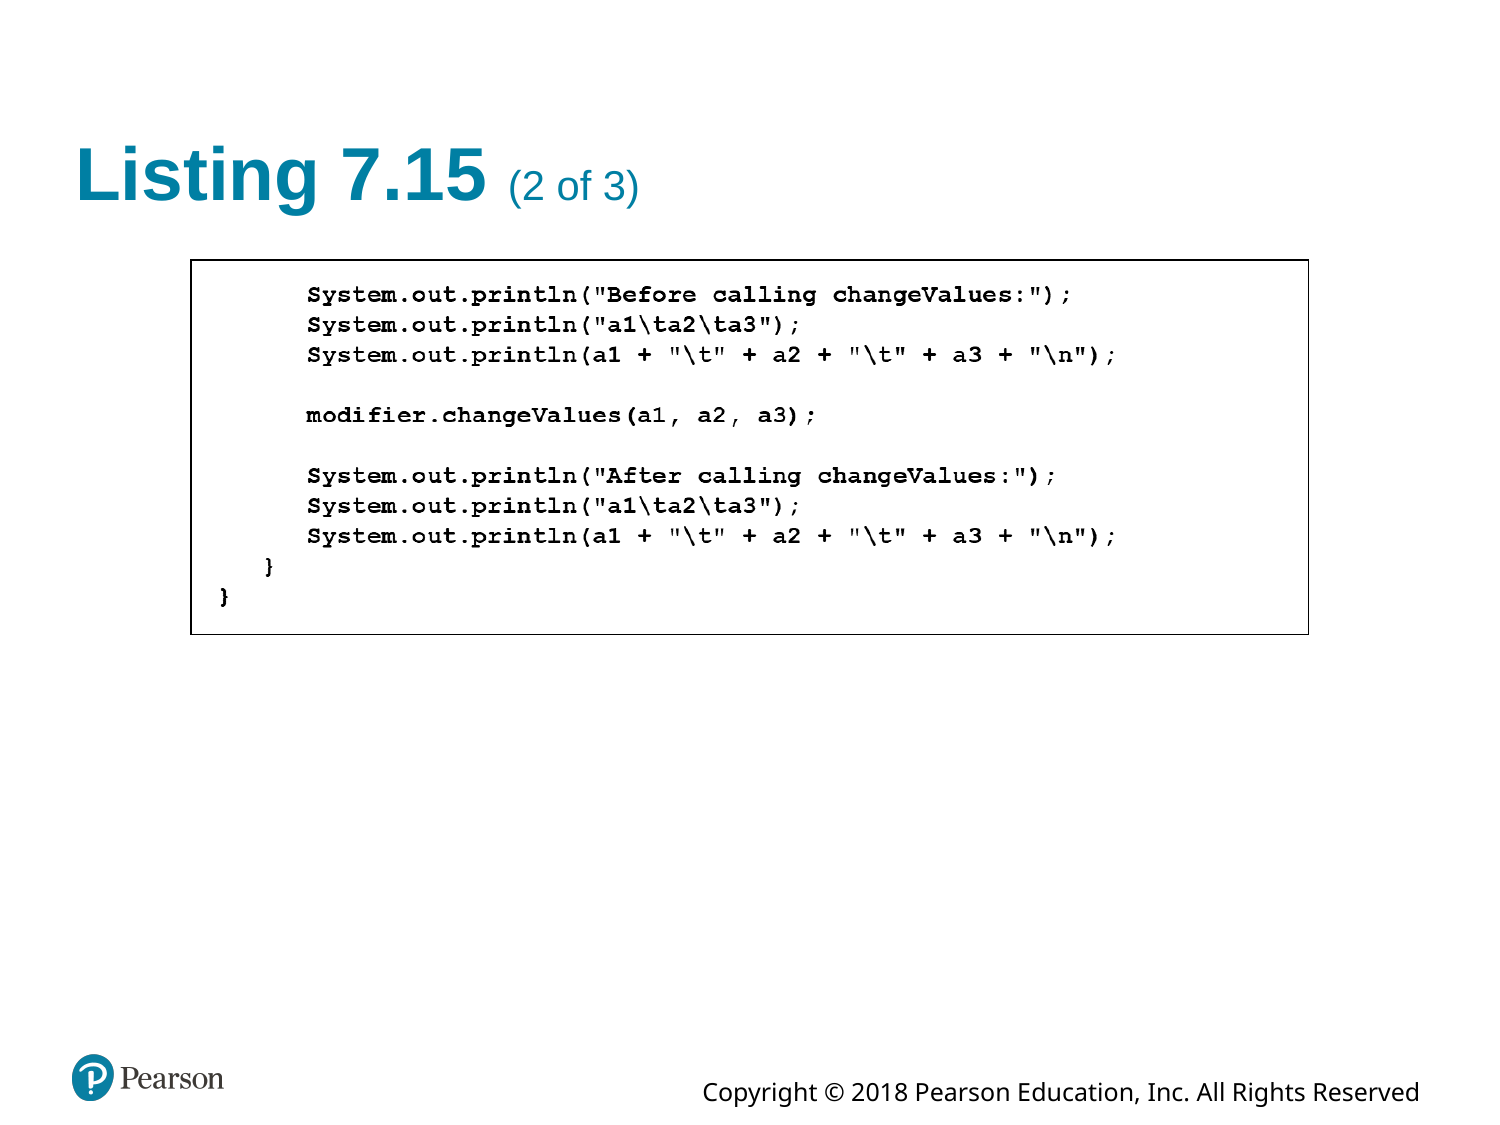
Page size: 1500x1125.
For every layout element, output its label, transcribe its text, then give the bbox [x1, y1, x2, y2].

picture [72, 1087, 83, 1101]
picture [190, 259, 1310, 635]
title Listing 7.15 (2 of 3) [75, 35, 1425, 216]
picture [98, 1054, 224, 1101]
picture [80, 1063, 106, 1088]
picture [72, 1054, 88, 1070]
